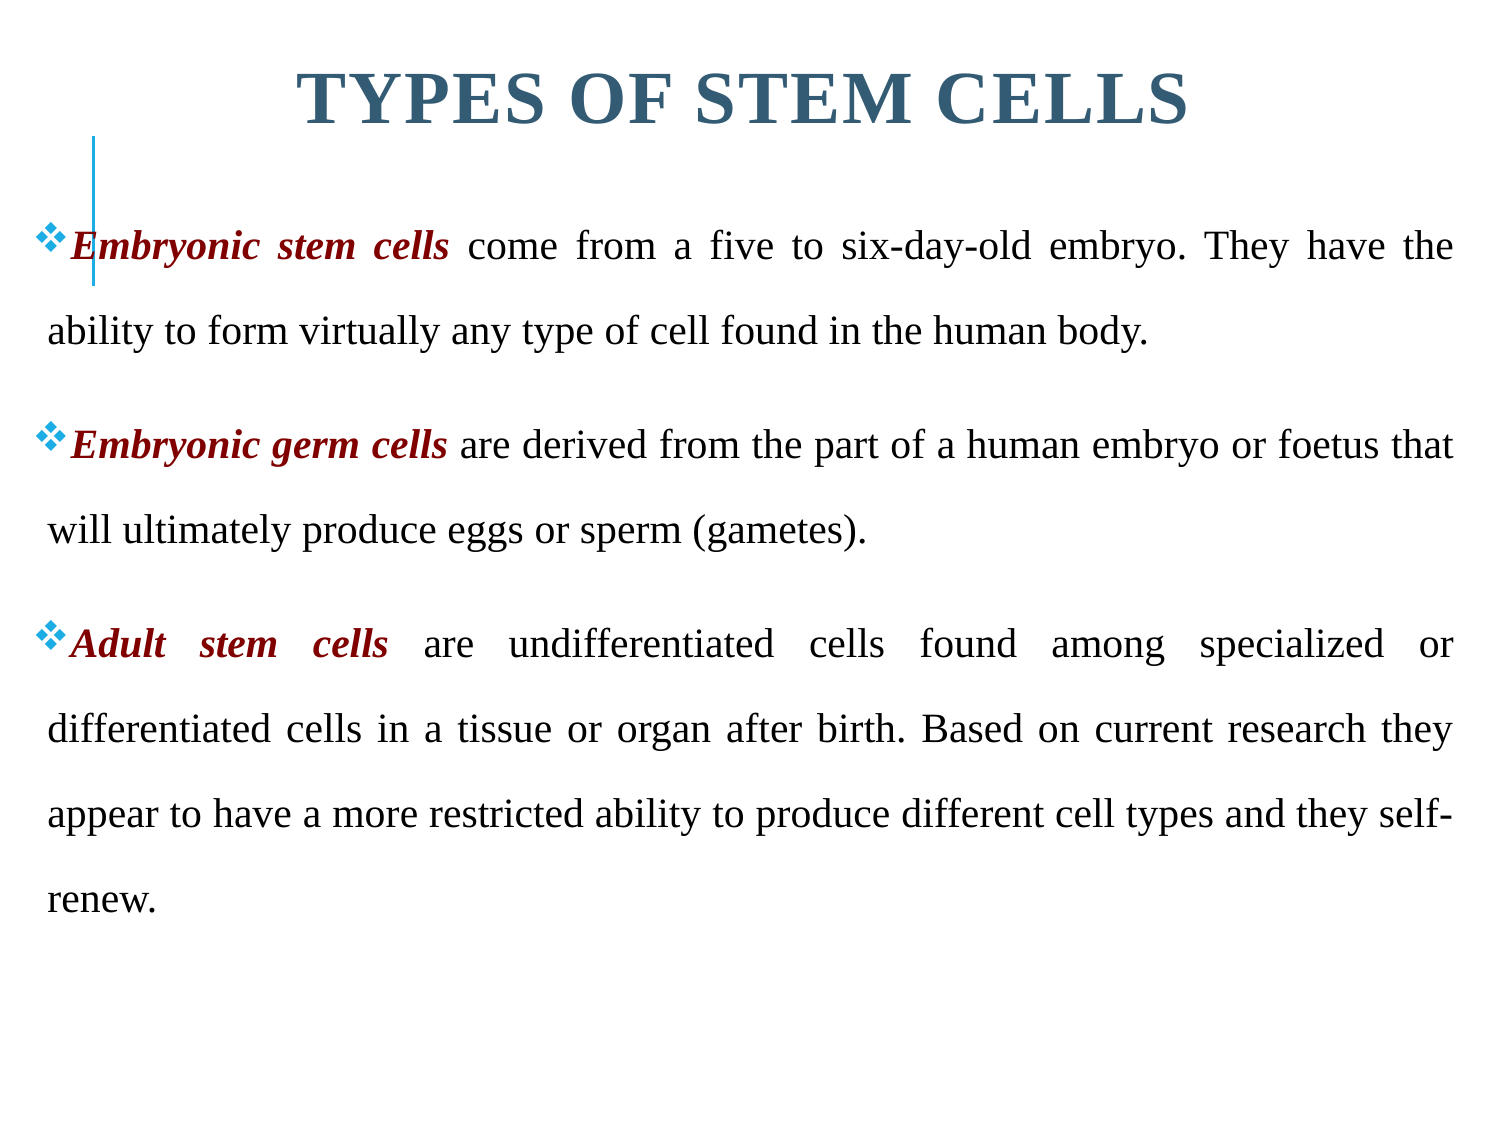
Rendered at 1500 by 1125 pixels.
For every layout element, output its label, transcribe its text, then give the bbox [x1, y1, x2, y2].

title Types of Stem Cells [145, 50, 1342, 154]
list Embryonic stem cells come from a five to six-day-old embryo. They have the ability to form virtually any type of cell found in the human body. Embryonic germ cells are derived from the part of a human embryo or foetus that will ultimately produce eggs or sperm (gametes). Adult stem cells are undifferentiated cells found among specialized or differentiated cells in a tissue or organ after birth. Based on current research they appear to have a more restricted ability to produce different cell types and they self-renew. [24, 174, 1463, 1125]
